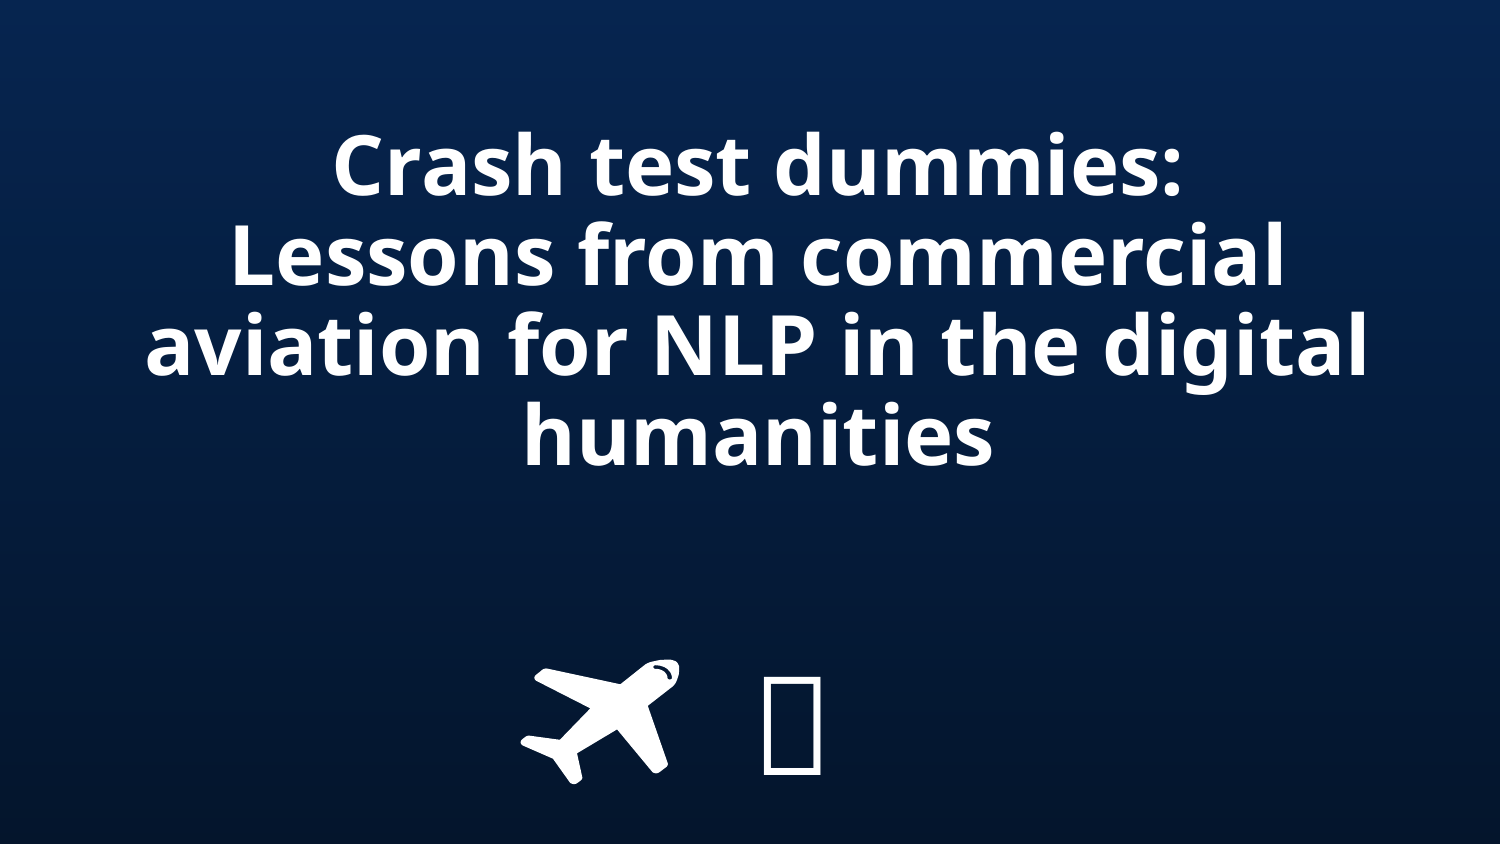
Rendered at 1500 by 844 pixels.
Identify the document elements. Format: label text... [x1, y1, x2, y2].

text_box [520, 659, 680, 785]
text_box 📖 [736, 631, 936, 811]
text_box [395, 396, 1146, 447]
title Crash test dummies: Lessons from commercial aviation for NLP in the digital humanities [75, 261, 1443, 484]
text_box [850, 154, 1500, 205]
